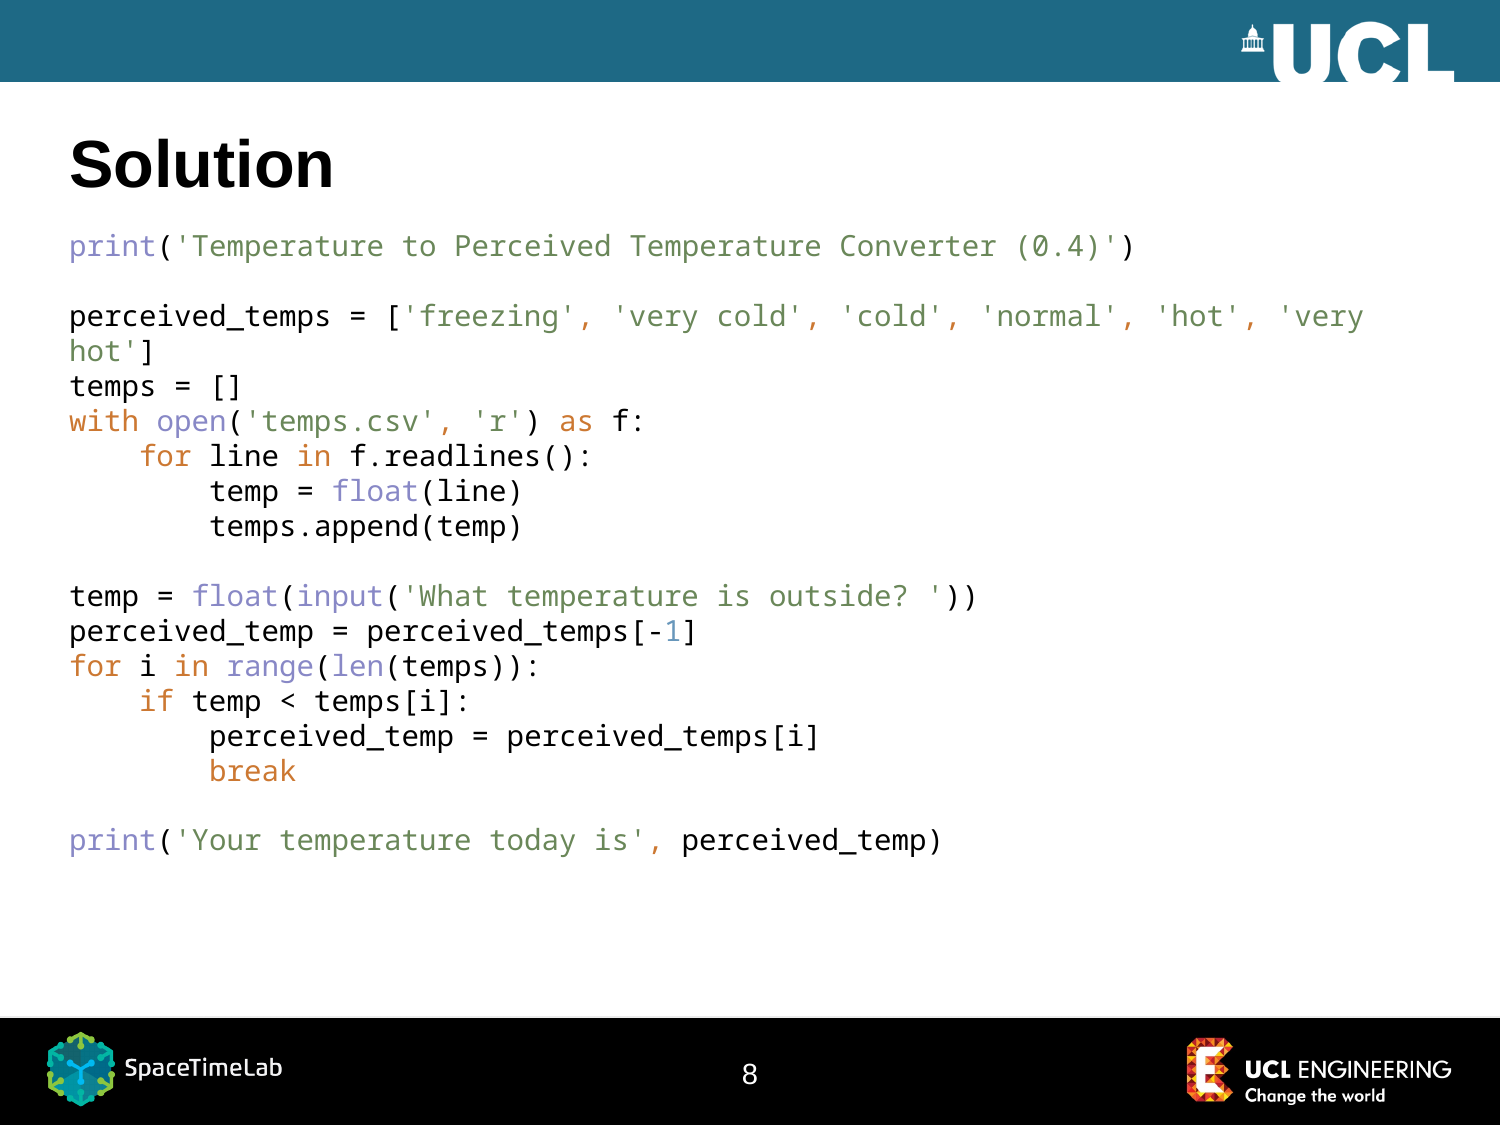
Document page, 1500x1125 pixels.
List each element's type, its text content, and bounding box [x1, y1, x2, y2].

title Solution [54, 113, 1447, 197]
footer 8 [496, 1042, 1004, 1103]
picture [0, 990, 1500, 1125]
list print('Temperature to Perceived Temperature Converter (0.4)') perceived_temps = ['freezing', 'very cold', 'cold', 'normal', 'hot', 'very hot'] temps = [] with open('temps.csv', 'r') as f: for line in f.readlines(): temp = float(line) temps.append(temp) temp = float(input('What temperature is outside? ')) perceived_temp = perceived_temps[-1] for i in range(len(temps)): if temp < temps[i]: perceived_temp = perceived_temps[i] break print('Your temperature today is', perceived_temp) [54, 219, 1424, 1012]
